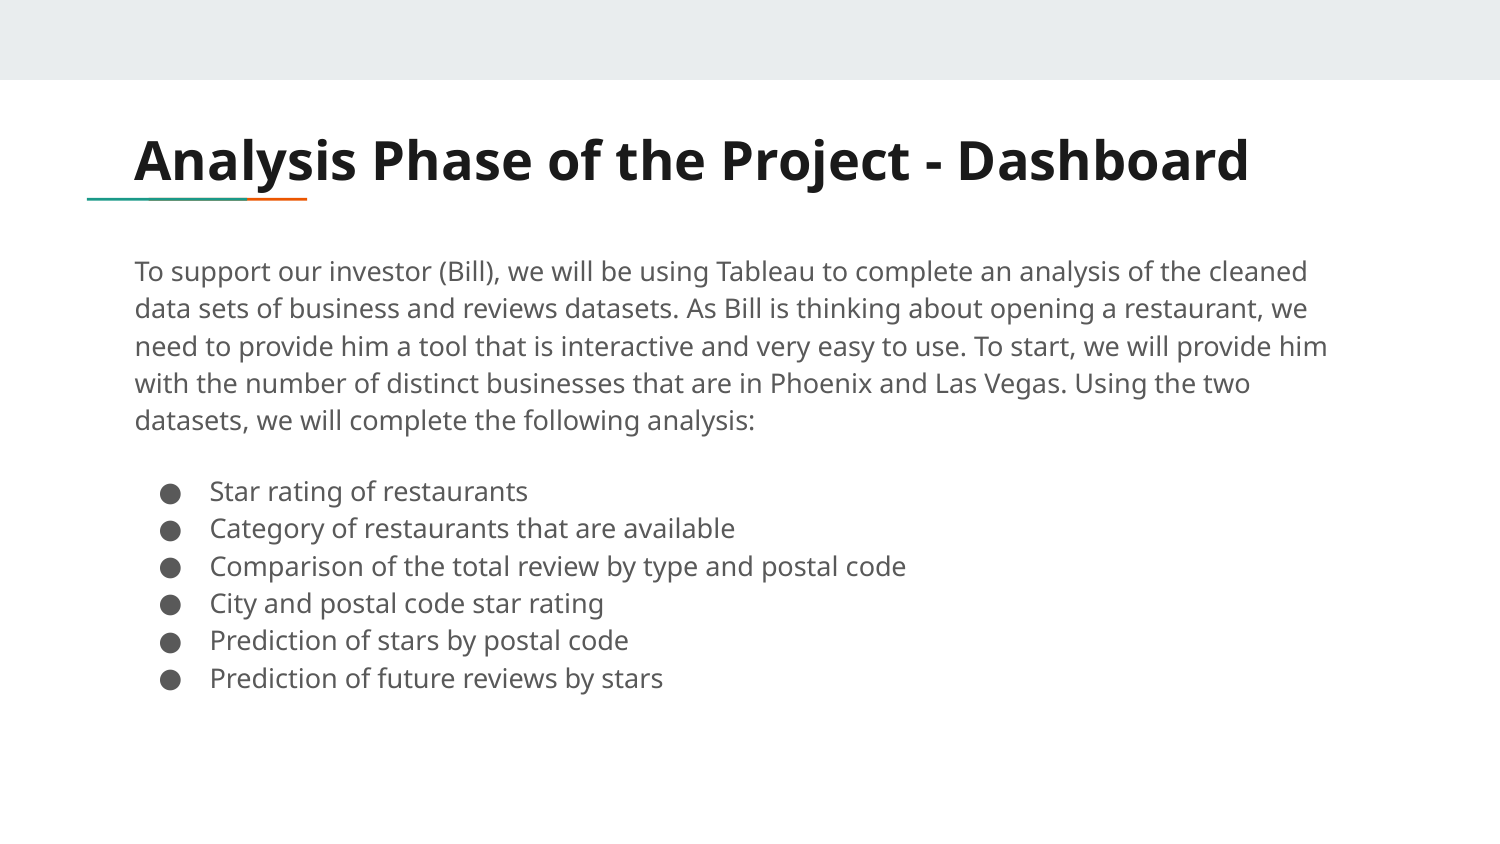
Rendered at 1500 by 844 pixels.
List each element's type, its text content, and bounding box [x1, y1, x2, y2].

list To support our investor (Bill), we will be using Tableau to complete an analysis of the cleaned data sets of business and reviews datasets. As Bill is thinking about opening a restaurant, we need to provide him a tool that is interactive and very easy to use. To start, we will provide him with the number of distinct businesses that are in Phoenix and Las Vegas. Using the two datasets, we will complete the following analysis: Star rating of restaurants Category of restaurants that are available Comparison of the total review by type and postal code City and postal code star rating Prediction of stars by postal code Prediction of future reviews by stars [119, 234, 1381, 712]
title Analysis Phase of the Project - Dashboard [119, 110, 1381, 199]
